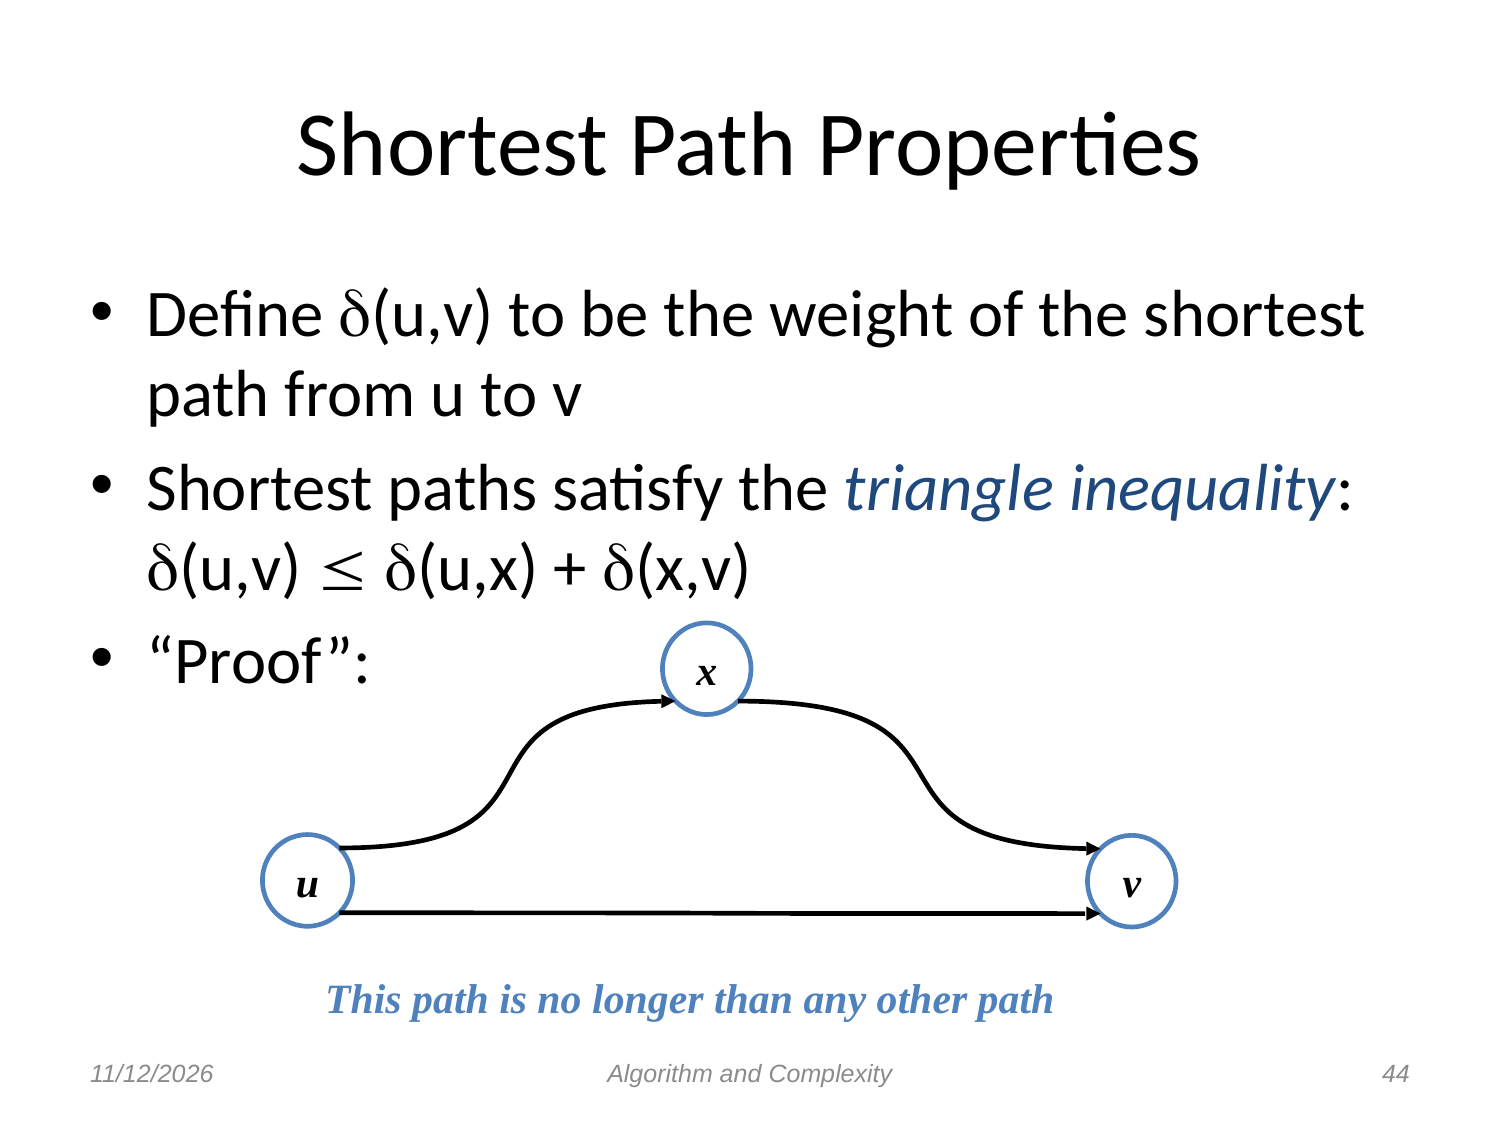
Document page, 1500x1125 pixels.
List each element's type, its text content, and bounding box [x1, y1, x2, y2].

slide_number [75, 1042, 425, 1103]
list Define (u,v) to be the weight of the shortest path from u to v Shortest paths satisfy the triangle inequality: (u,v)  (u,x) + (x,v) “Proof”: [75, 262, 1425, 1005]
text_box This path is no longer than any other path [725, 964, 1070, 1030]
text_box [435, 606, 580, 943]
text_box x [725, 627, 752, 711]
footer Algorithm and Complexity [725, 1042, 988, 1103]
text_box This path is no longer than any other path [310, 964, 714, 1030]
title Shortest Path Properties [75, 45, 1425, 233]
footer Algorithm and Complexity [512, 1042, 714, 1103]
text_box v [1087, 835, 1177, 928]
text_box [847, 593, 992, 957]
text_box x [662, 622, 714, 715]
slide_number 44 [1074, 1042, 1425, 1103]
text_box u [262, 834, 353, 927]
